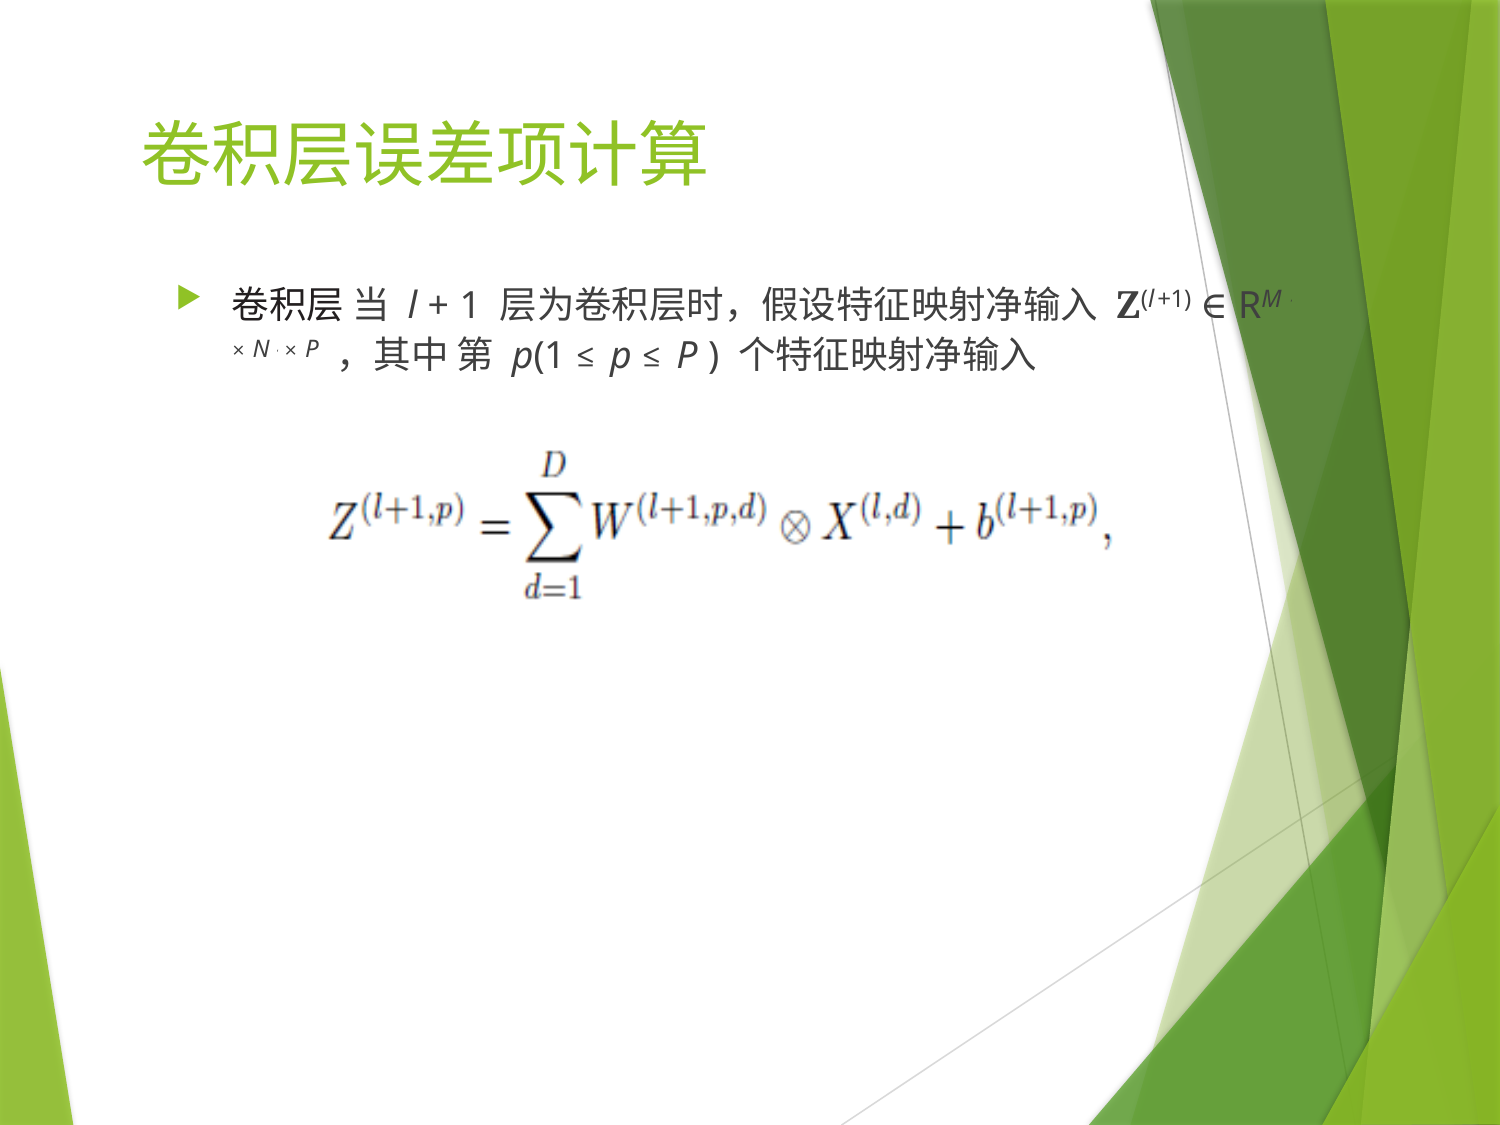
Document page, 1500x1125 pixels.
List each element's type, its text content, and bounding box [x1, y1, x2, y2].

list 卷积层 当 l + 1 层为卷积层时，假设特征映射净输入 Z(l+1) ∈ RM′ ×N′ ×P ，其中 第 p(1 ≤ p ≤ P ) 个特征映射净输入 [160, 269, 1340, 406]
title 卷积层误差项计算 [125, 101, 1375, 203]
picture [261, 413, 1213, 626]
